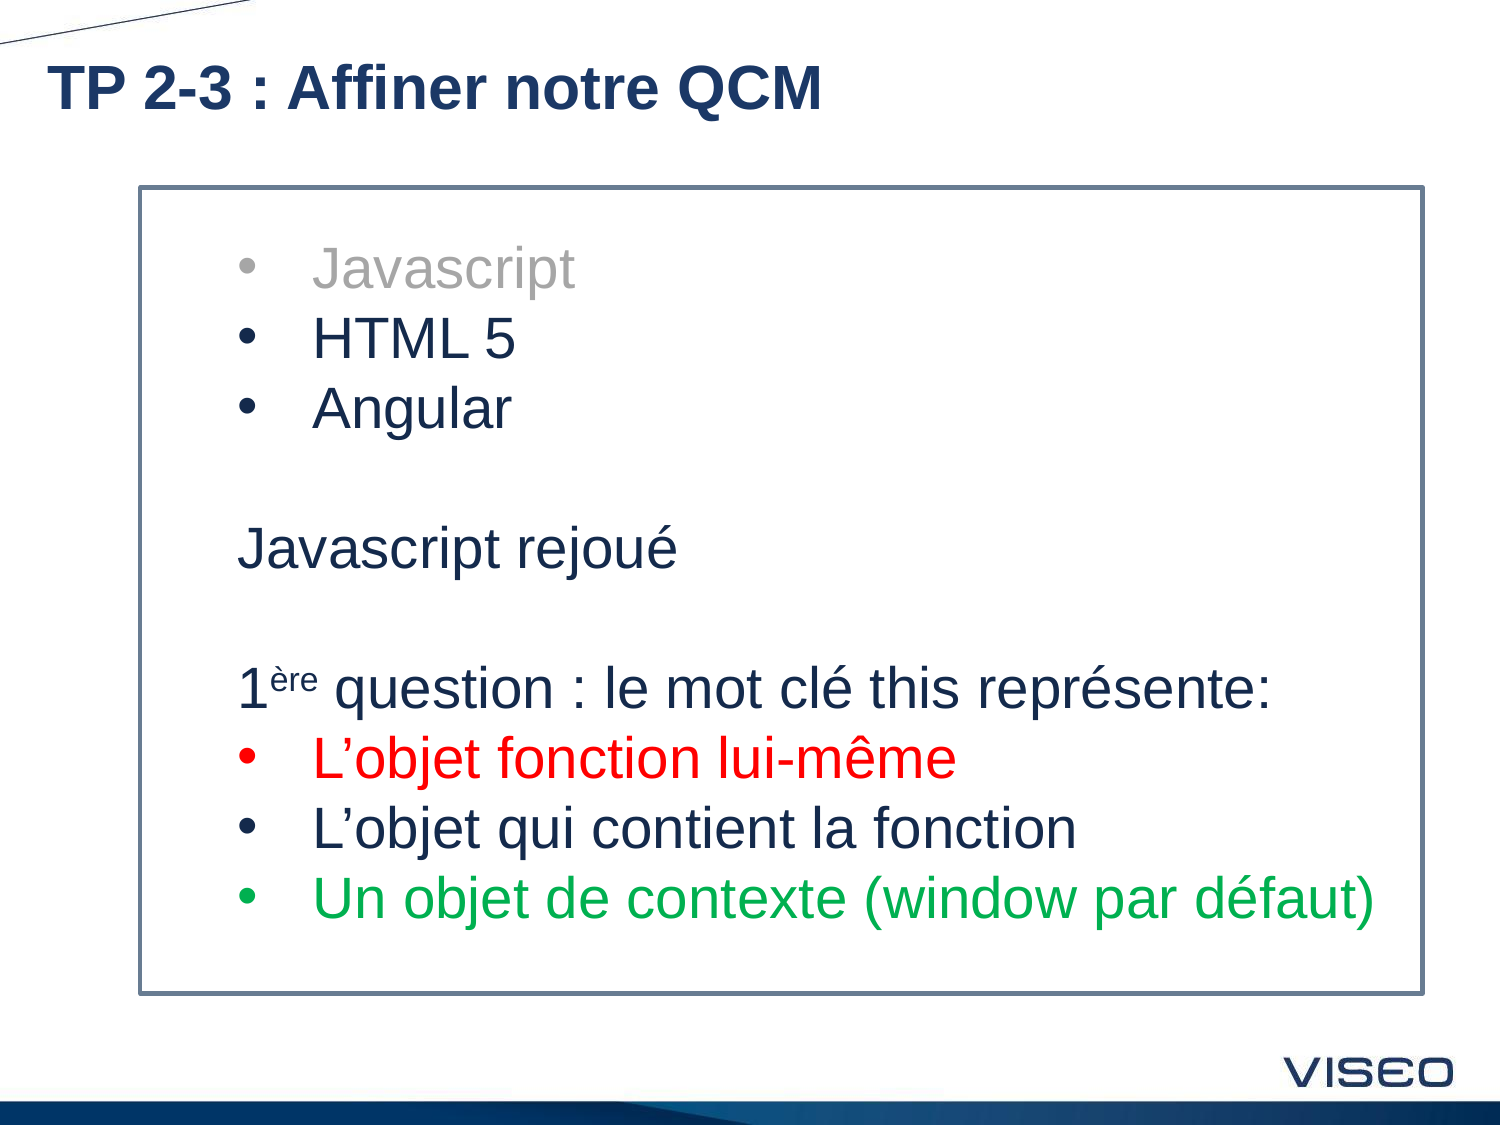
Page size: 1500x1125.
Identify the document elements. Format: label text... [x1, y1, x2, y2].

picture [0, 0, 1500, 1125]
title TP 2-3 : Affiner notre QCM [47, 47, 1453, 188]
text_box Javascript HTML 5 Angular Javascript rejoué 1ère question : le mot clé this représente: L’objet fonction lui-même L’objet qui contient la fonction Un objet de contexte (window par défaut) [222, 222, 1393, 1008]
text_box [138, 185, 1425, 996]
